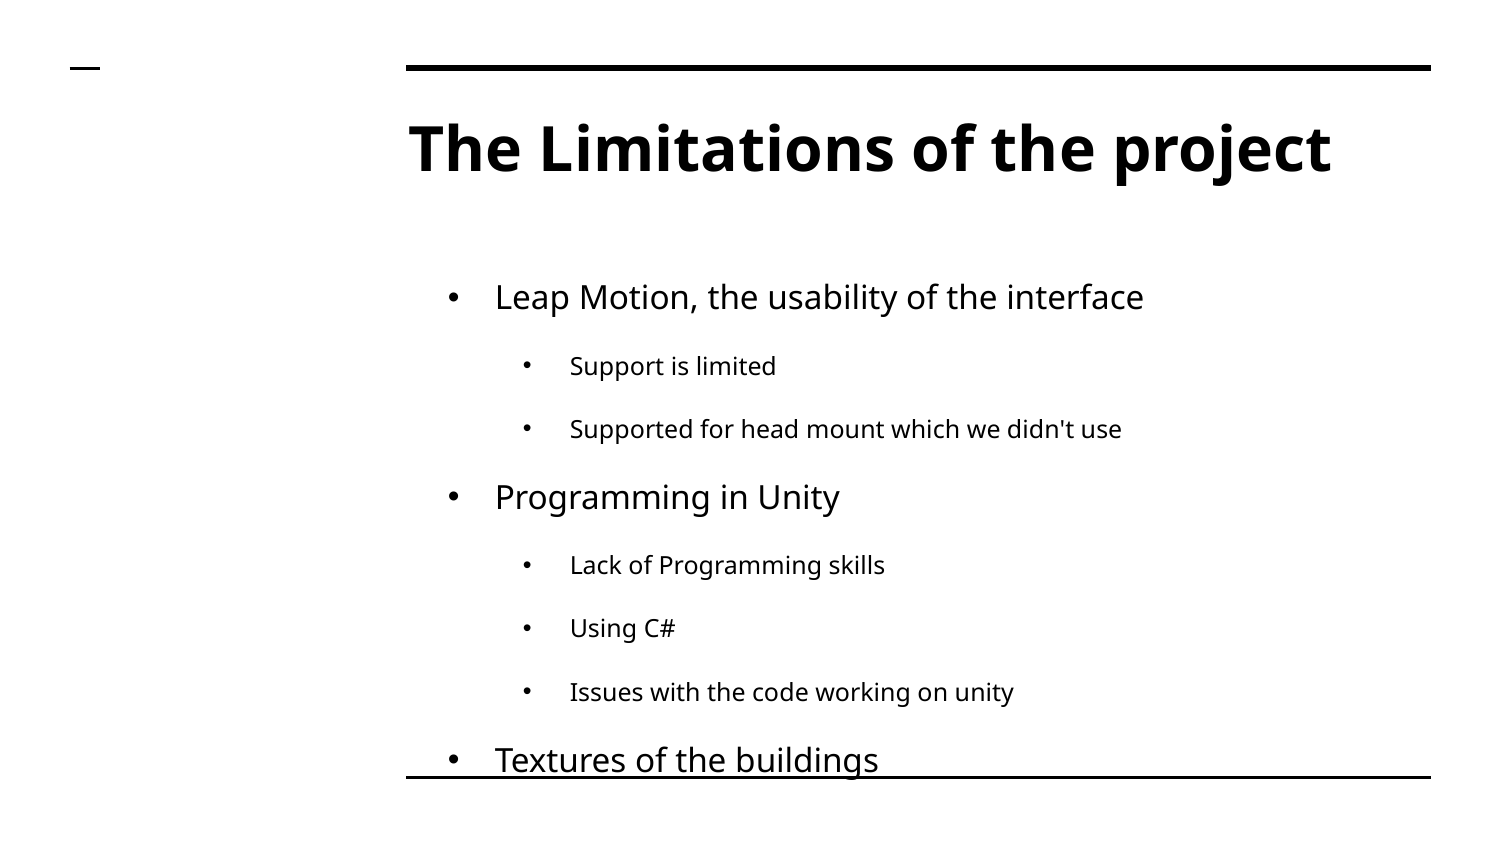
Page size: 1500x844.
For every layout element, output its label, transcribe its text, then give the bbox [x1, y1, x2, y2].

title The Limitations of the project [393, 94, 1431, 199]
list Leap Motion, the usability of the interface Support is limited Supported for head mount which we didn't use Programming in Unity Lack of Programming skills Using C# Issues with the code working on unity Textures of the buildings [395, 261, 1433, 755]
